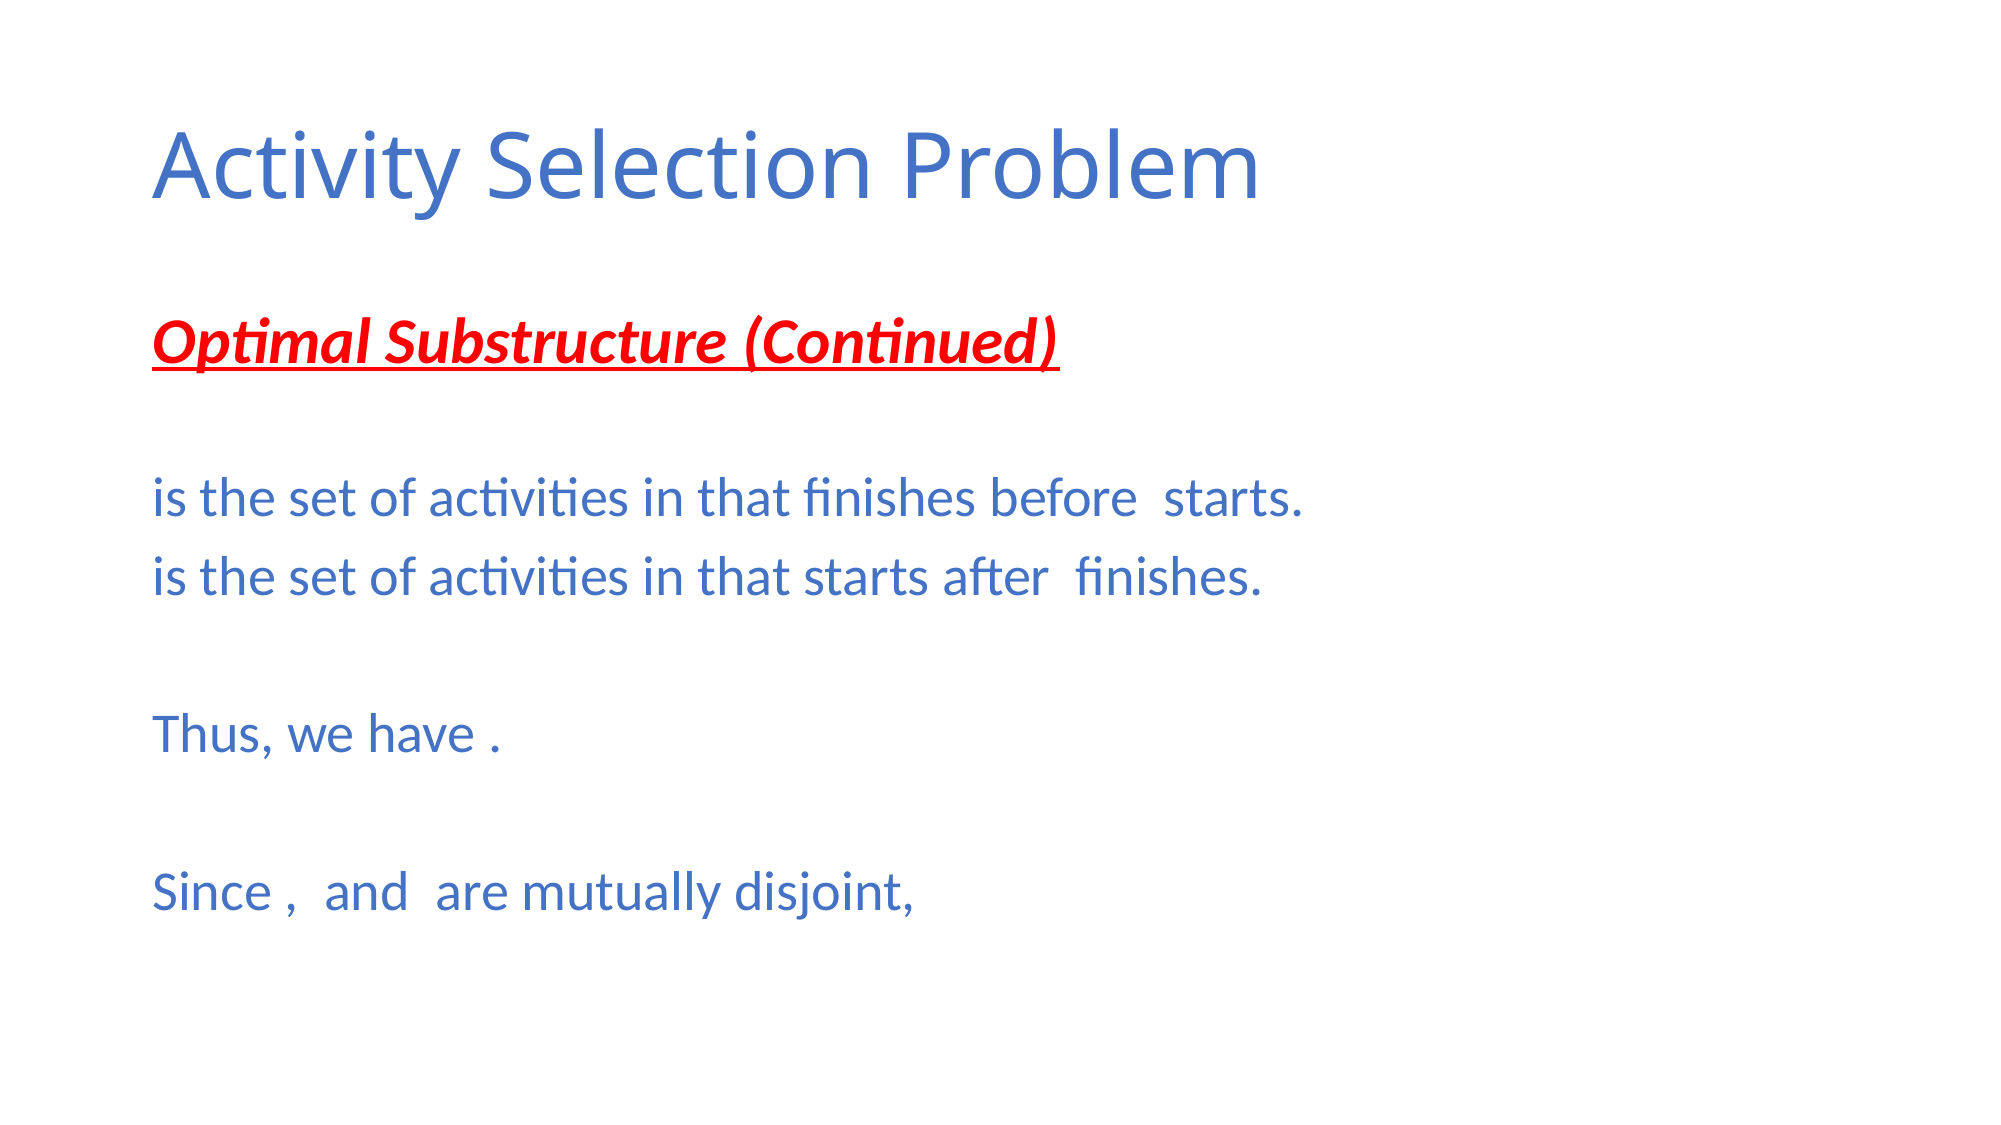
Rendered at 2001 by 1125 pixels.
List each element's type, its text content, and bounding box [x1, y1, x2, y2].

title Activity Selection Problem [137, 59, 1863, 278]
